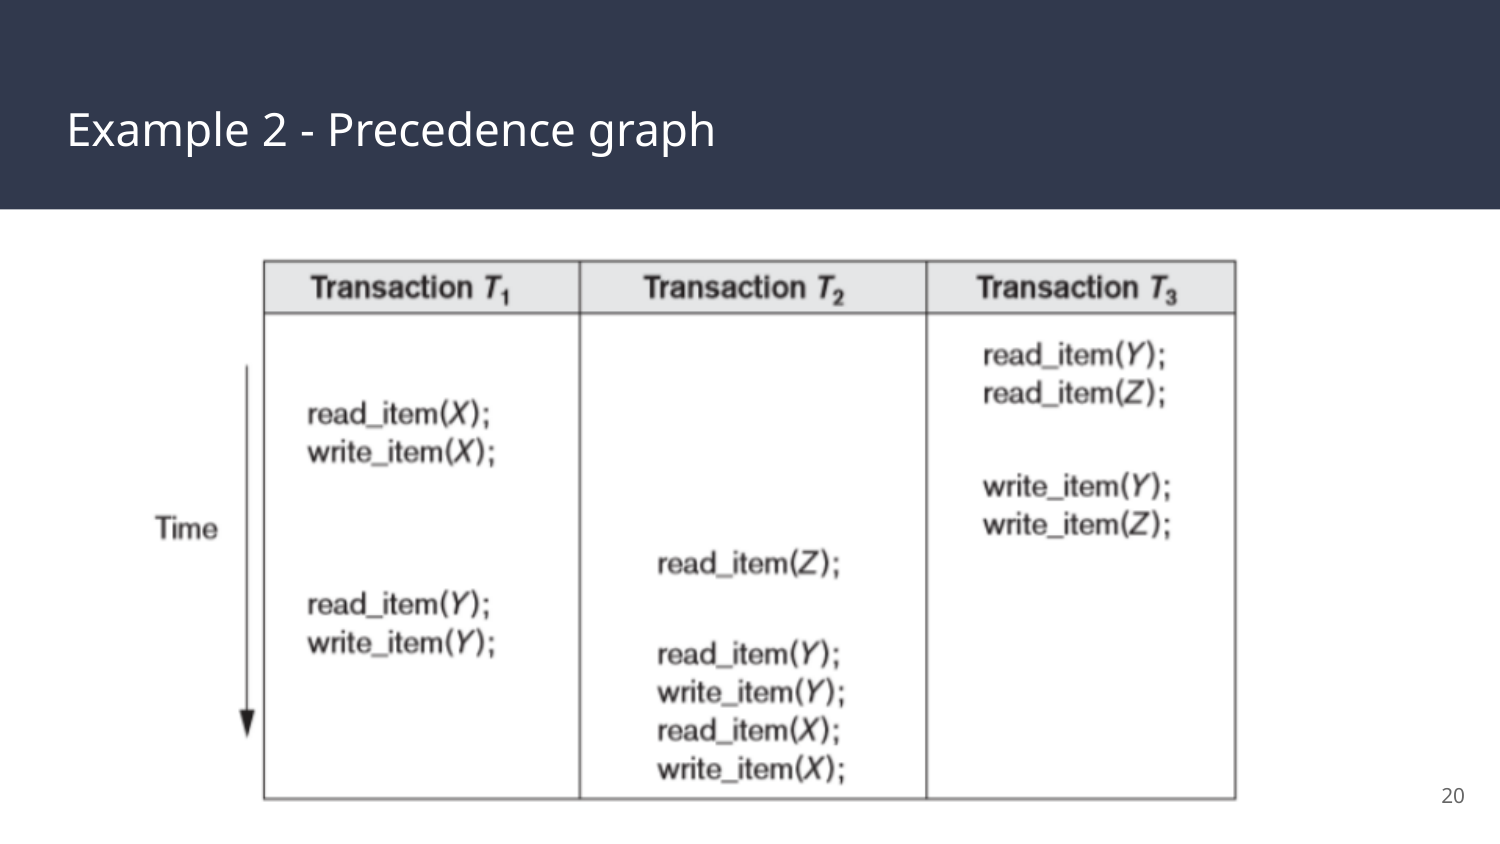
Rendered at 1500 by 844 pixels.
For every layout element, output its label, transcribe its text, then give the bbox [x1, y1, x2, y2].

slide_number ‹#› [1389, 764, 1480, 830]
title Example 2 - Precedence graph [51, 85, 1449, 189]
picture [115, 235, 1265, 830]
